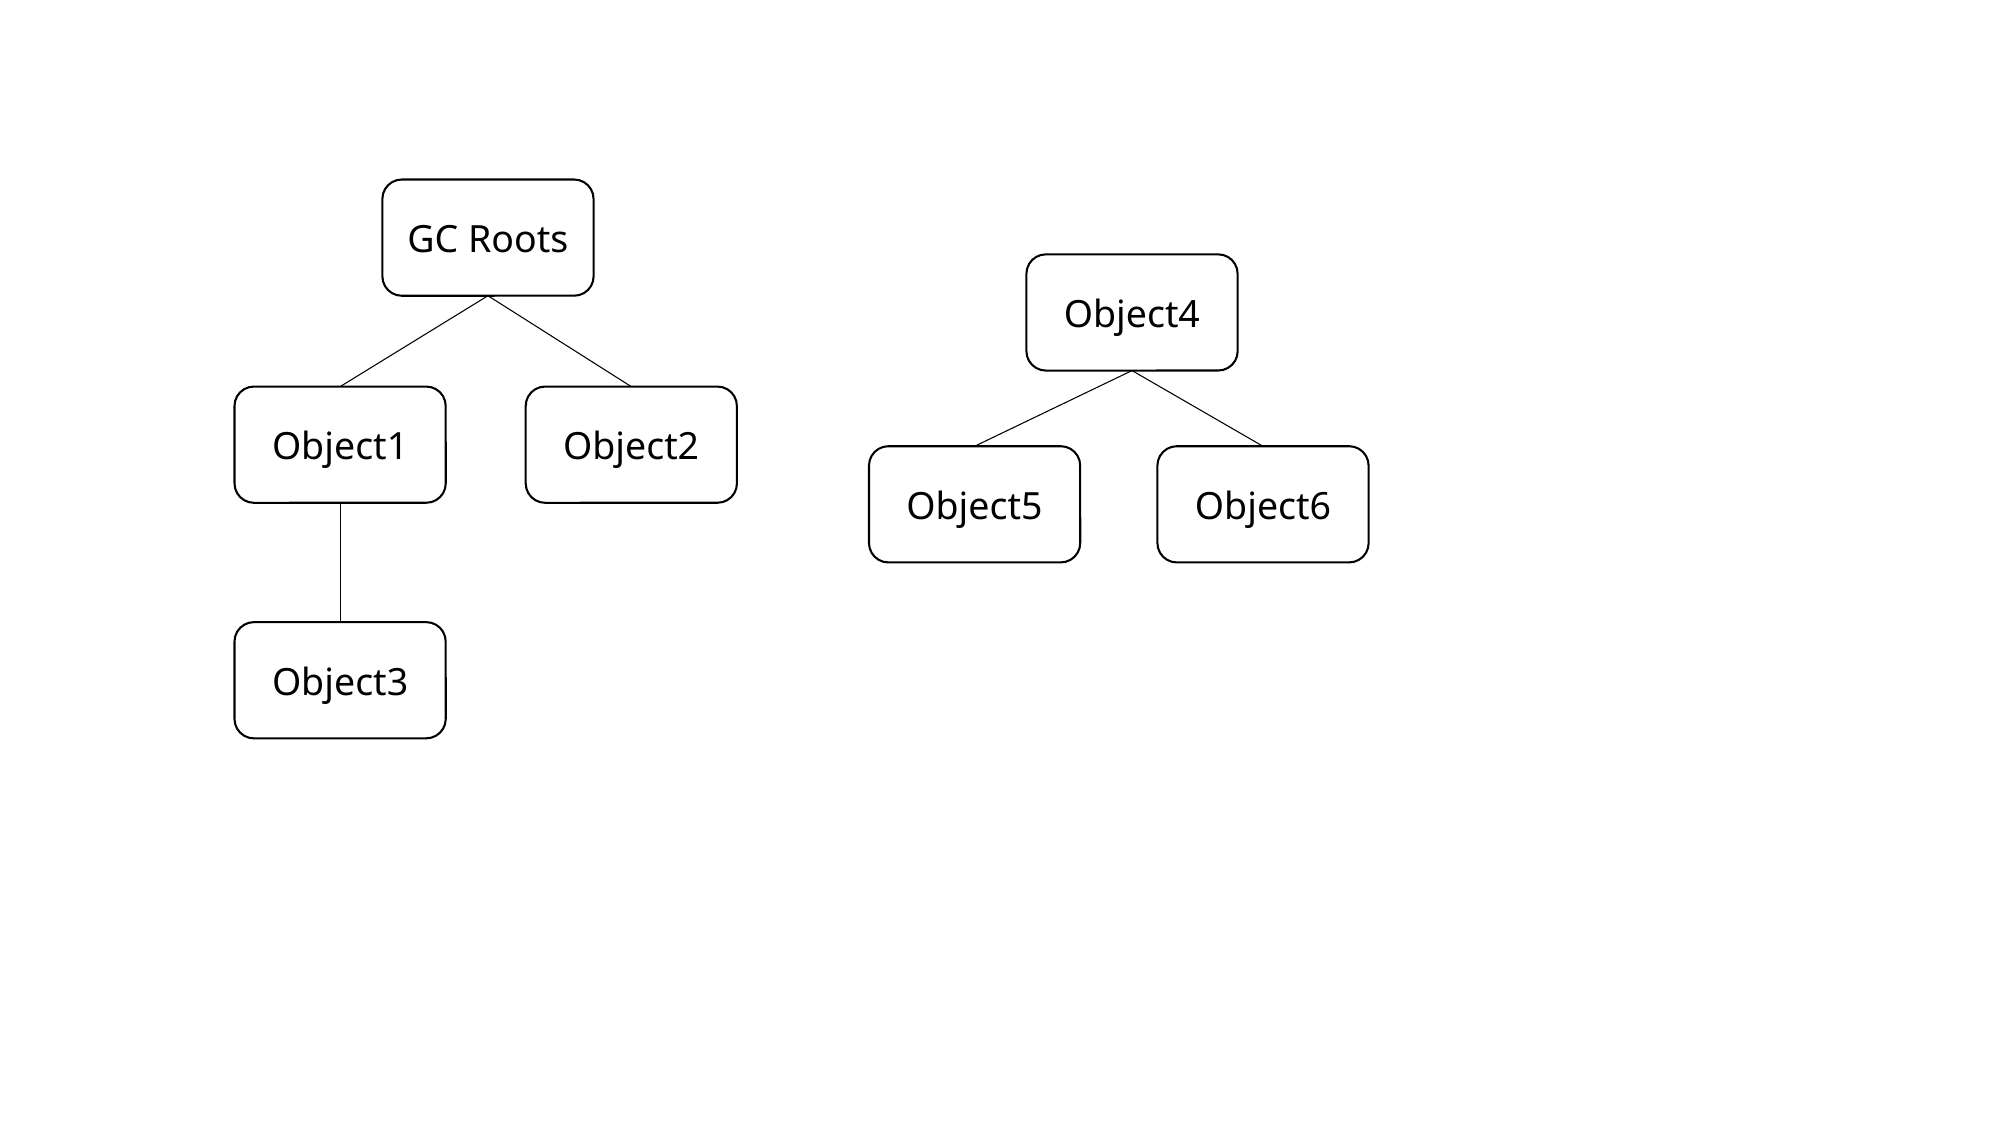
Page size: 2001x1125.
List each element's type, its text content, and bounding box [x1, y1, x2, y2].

text_box Object2 [524, 385, 738, 504]
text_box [340, 295, 487, 387]
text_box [974, 370, 1131, 447]
text_box Object6 [1156, 445, 1370, 564]
text_box GC Roots [381, 178, 595, 295]
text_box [1131, 370, 1263, 447]
text_box Object5 [867, 445, 1082, 564]
text_box Object1 [233, 385, 447, 504]
text_box Object3 [233, 621, 447, 740]
text_box Object4 [1025, 253, 1239, 370]
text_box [487, 295, 632, 387]
